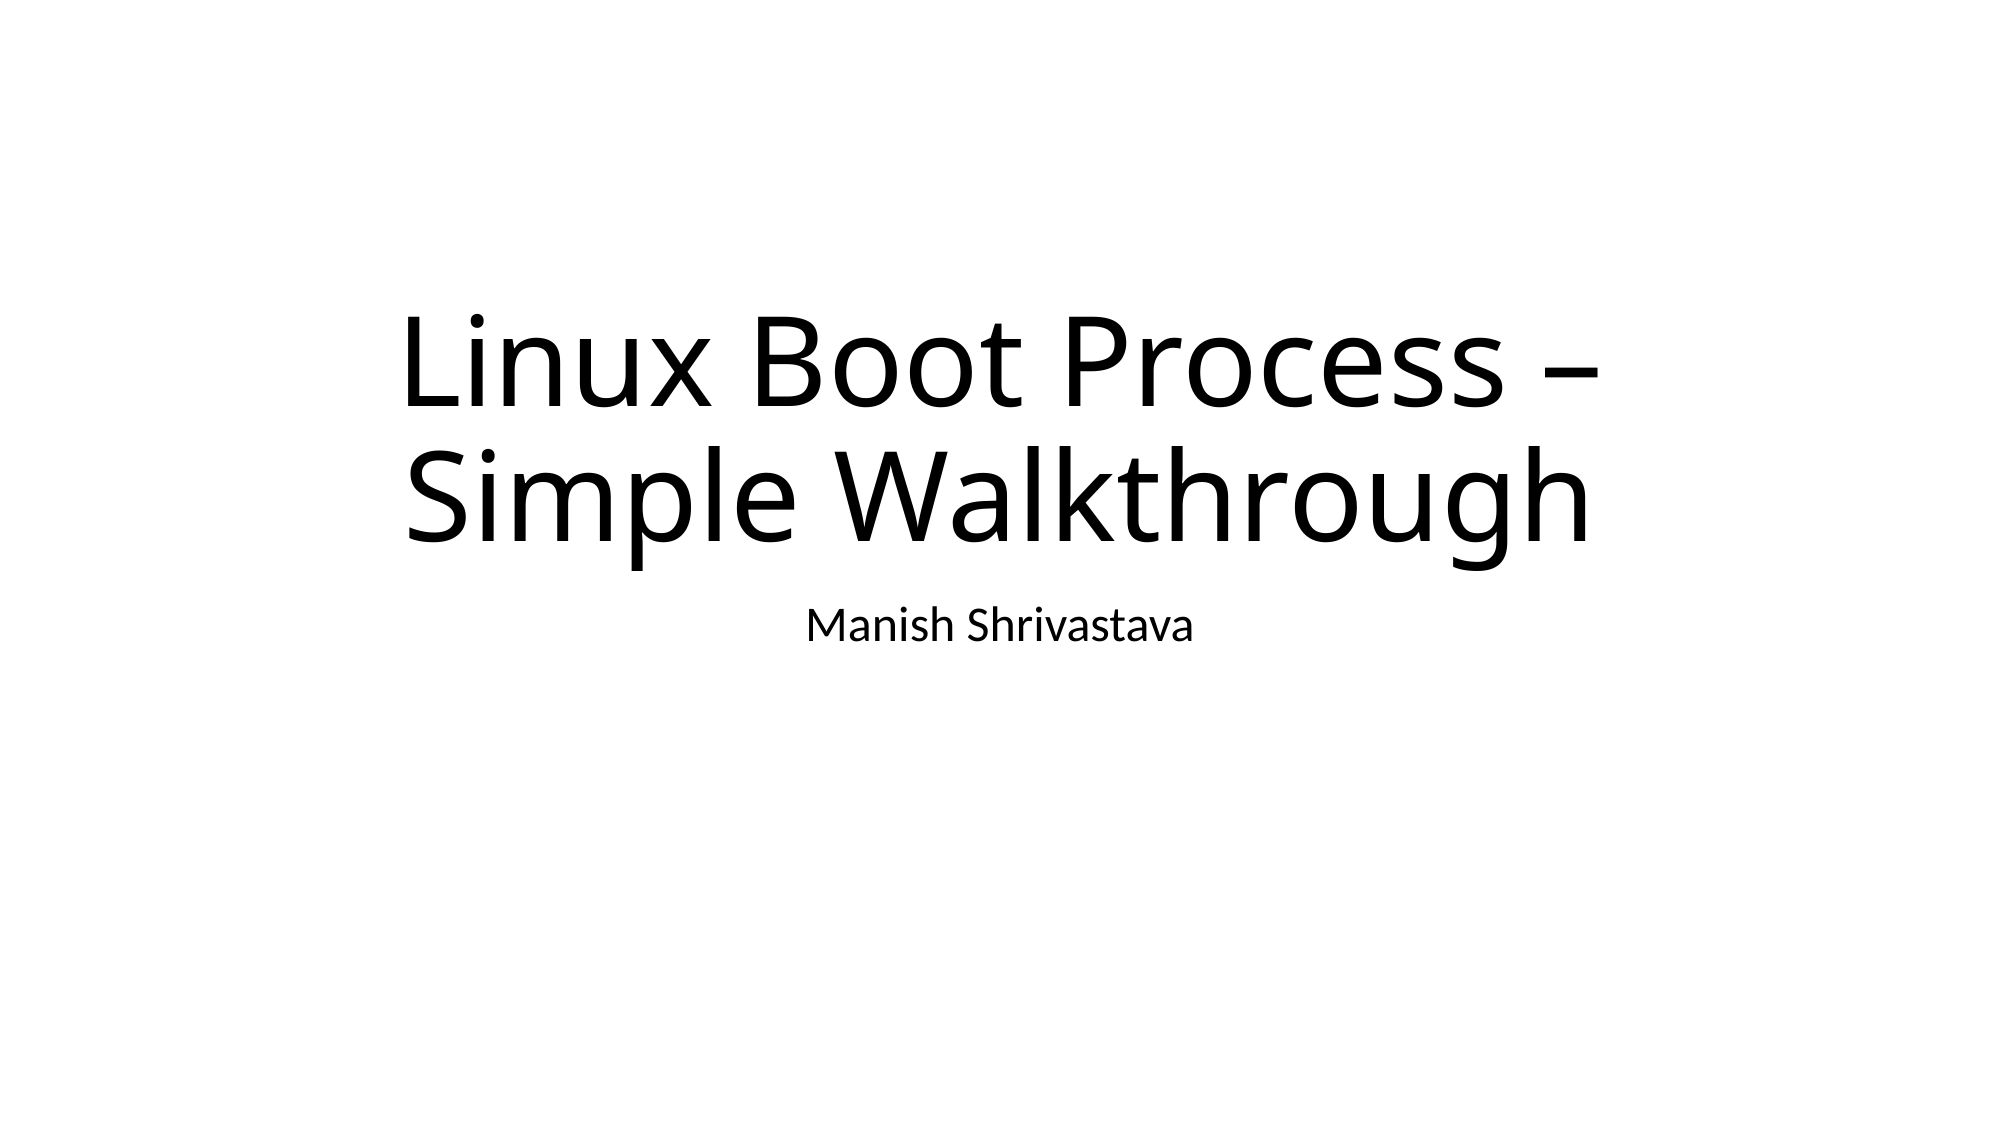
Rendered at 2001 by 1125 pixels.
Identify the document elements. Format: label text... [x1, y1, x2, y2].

title Linux Boot Process – Simple Walkthrough [249, 184, 1750, 576]
subtitle Manish Shrivastava [249, 590, 1750, 863]
